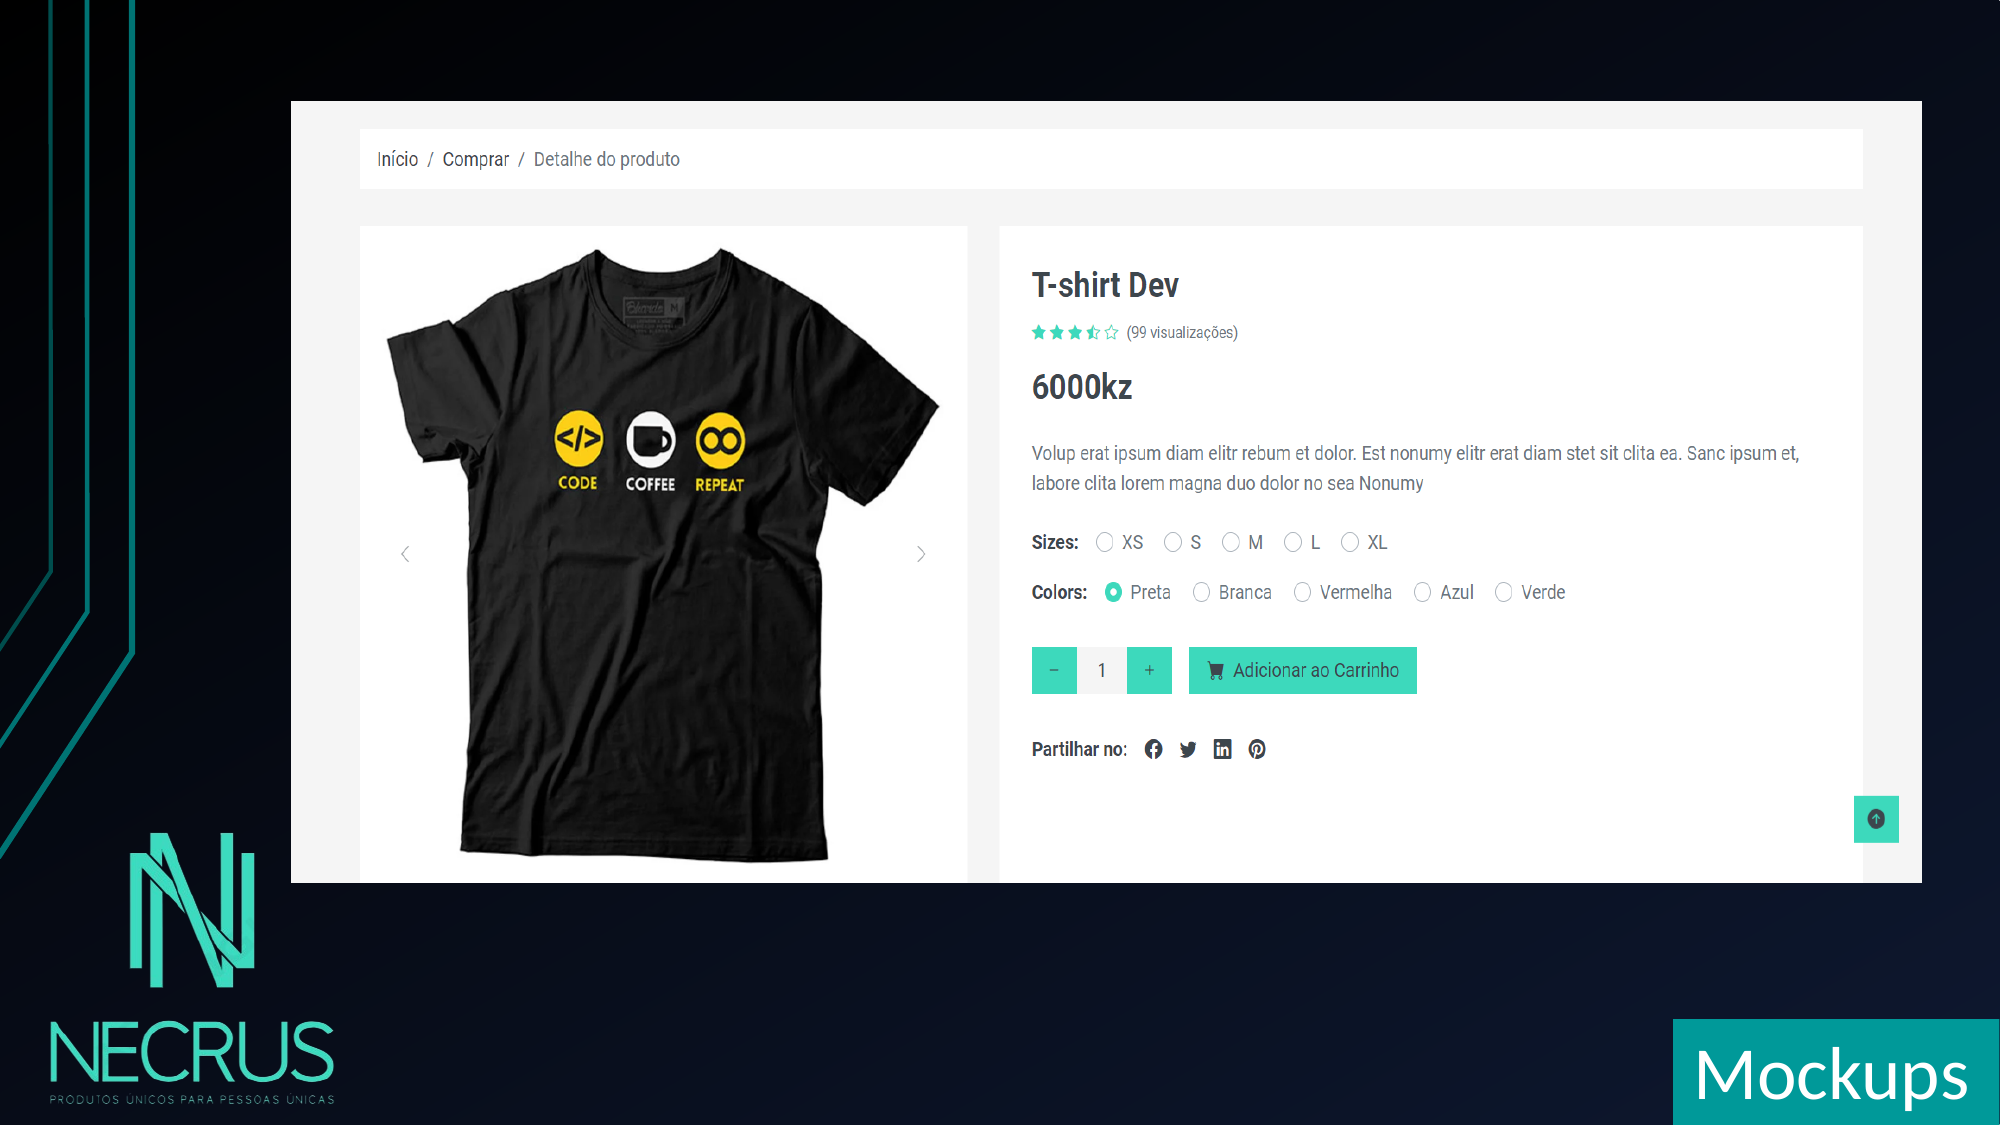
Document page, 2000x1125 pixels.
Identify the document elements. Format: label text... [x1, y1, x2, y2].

title Mockups [1673, 1019, 2000, 1125]
picture [18, 101, 1922, 1125]
